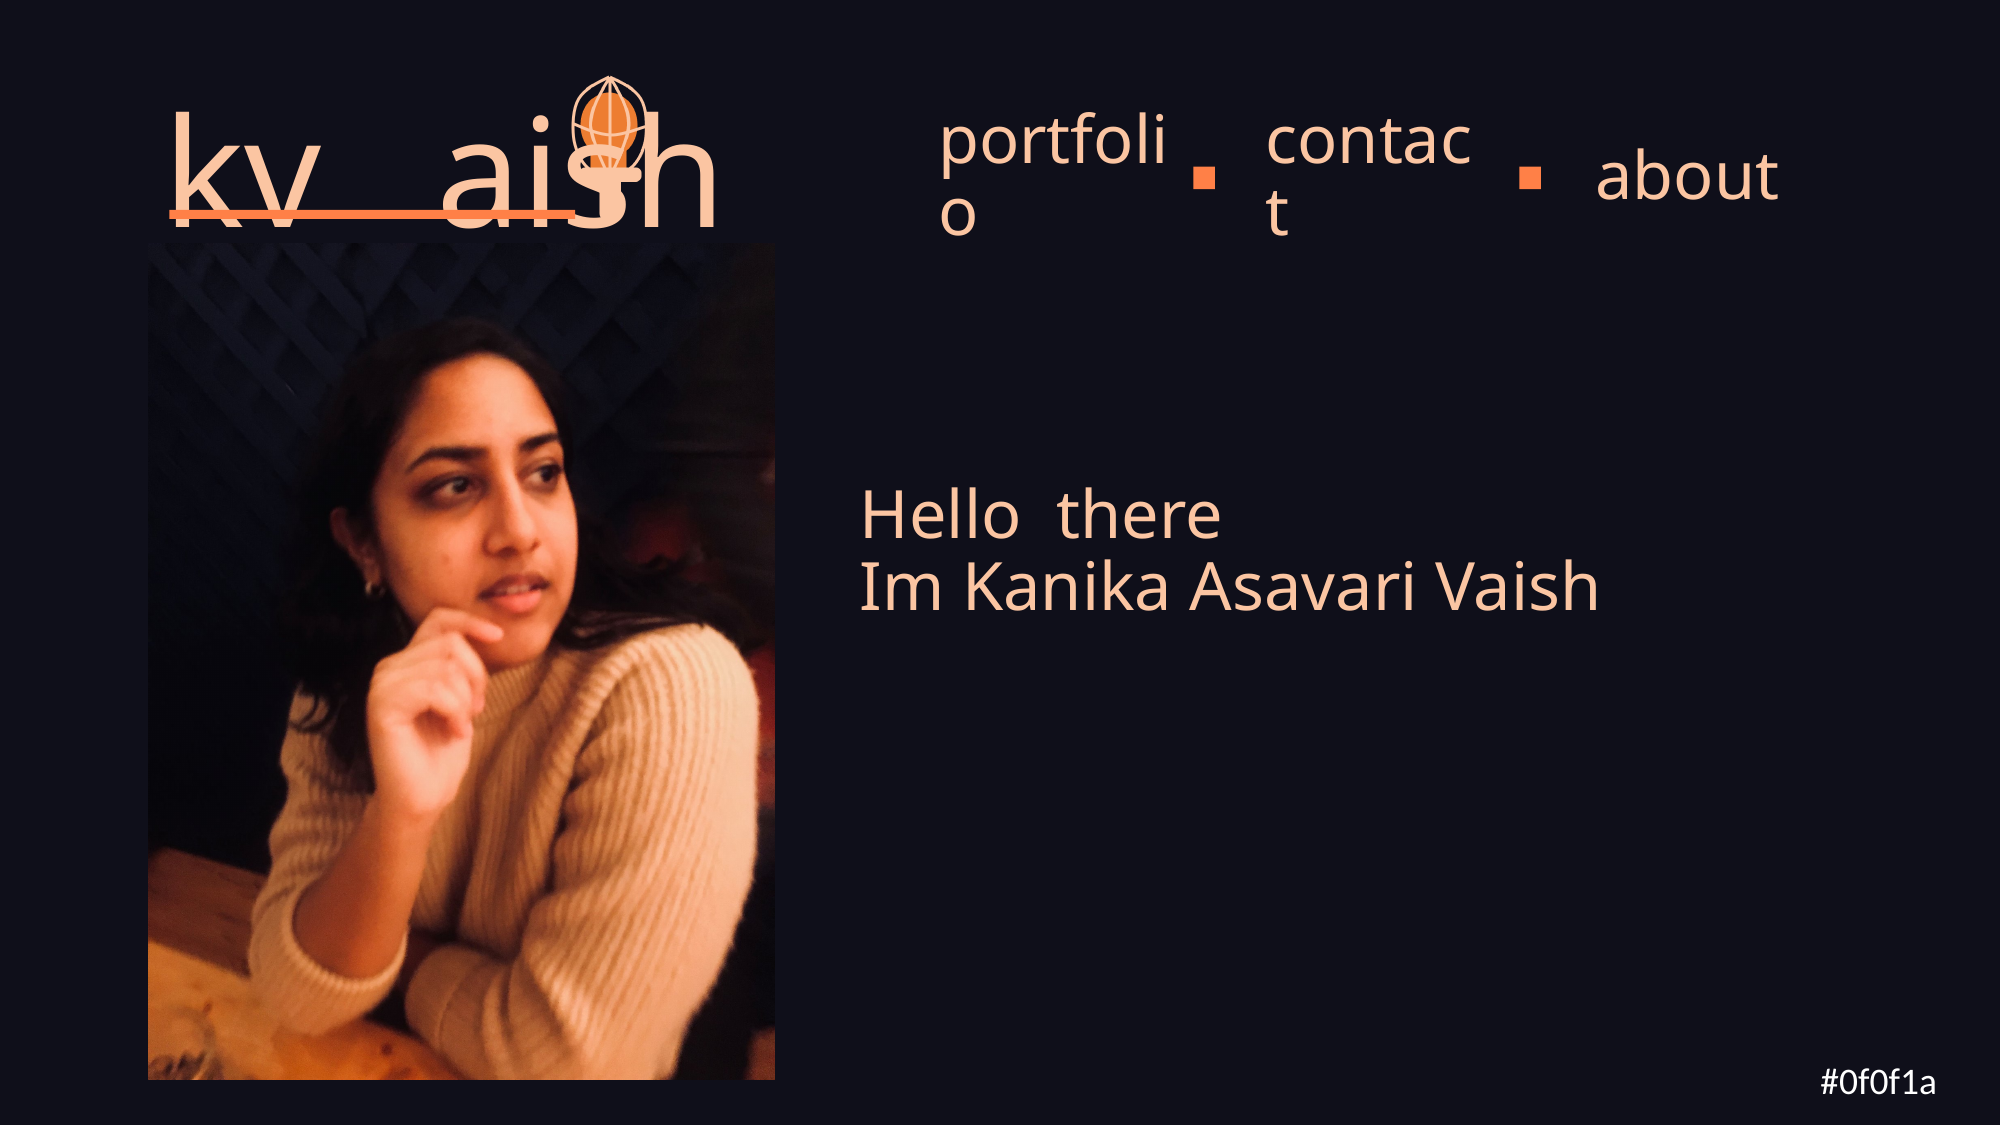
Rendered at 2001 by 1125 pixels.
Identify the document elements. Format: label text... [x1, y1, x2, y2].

text_box Hello there Im Kanika Asavari Vaish [844, 444, 1738, 662]
title kv aish [148, 50, 754, 243]
picture [148, 57, 775, 1080]
text_box portfolio [923, 69, 1201, 287]
text_box [168, 209, 558, 220]
text_box [1518, 166, 1542, 190]
text_box #0f0f1a [1805, 1049, 1954, 1109]
text_box [1192, 166, 1216, 190]
text_box about [1580, 69, 1831, 287]
text_box contact [1250, 69, 1501, 287]
